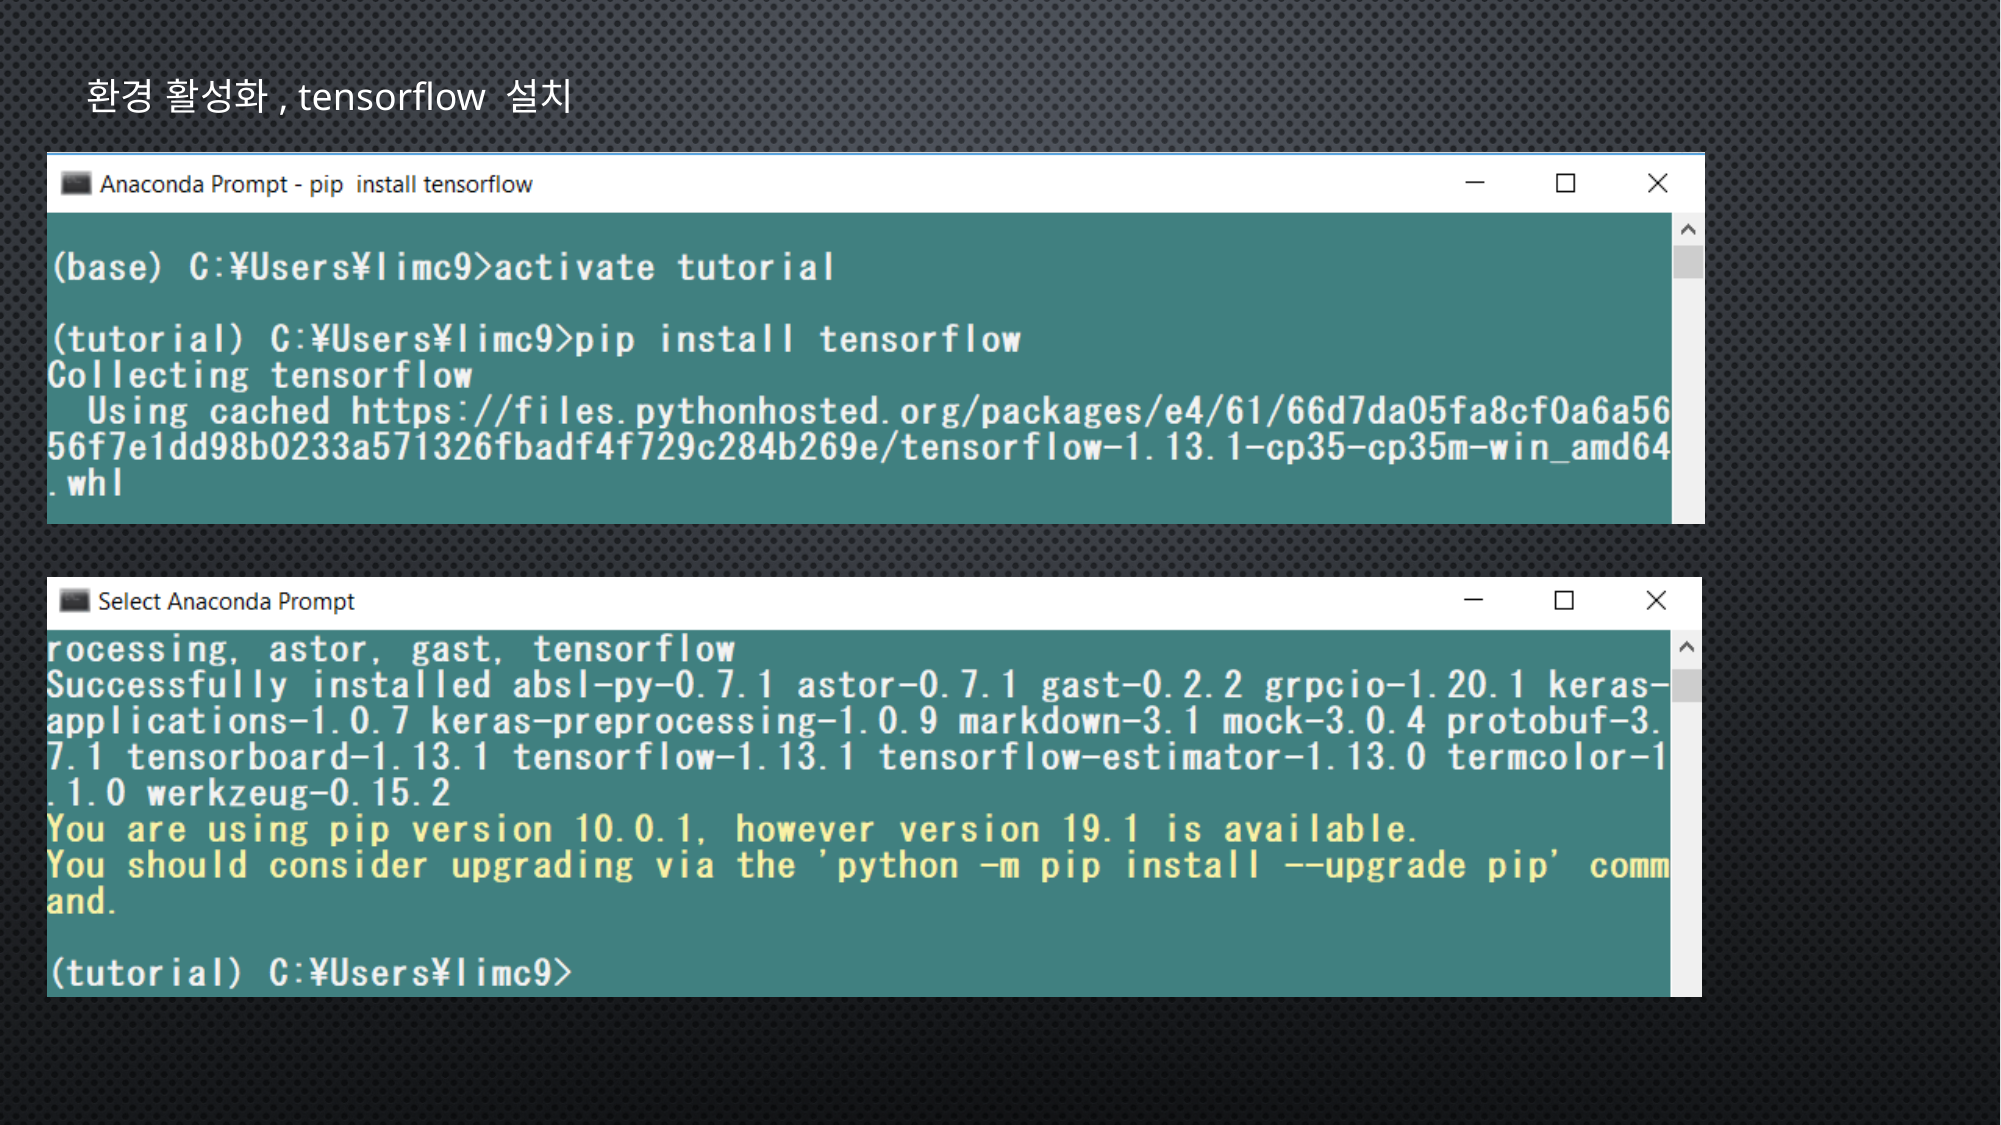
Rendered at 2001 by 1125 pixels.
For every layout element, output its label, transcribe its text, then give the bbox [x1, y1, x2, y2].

text_box 환경 활성화, tensorflow 설치 [71, 65, 1733, 126]
picture [46, 151, 1706, 525]
picture [46, 577, 1703, 997]
